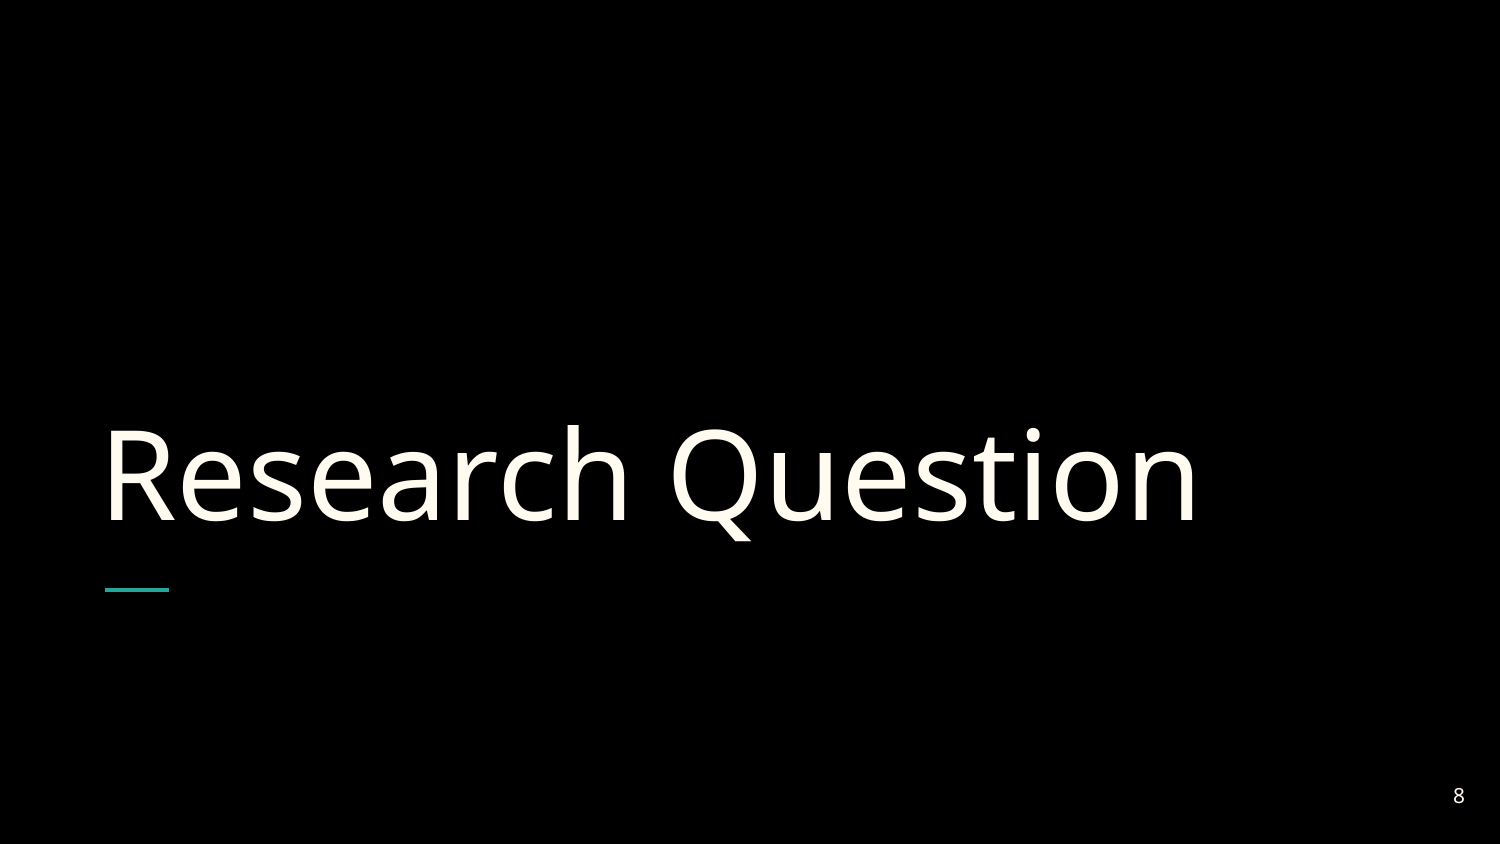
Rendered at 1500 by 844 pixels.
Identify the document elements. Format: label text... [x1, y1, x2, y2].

slide_number 8 [1389, 764, 1480, 830]
title Research Question [84, 310, 1416, 561]
